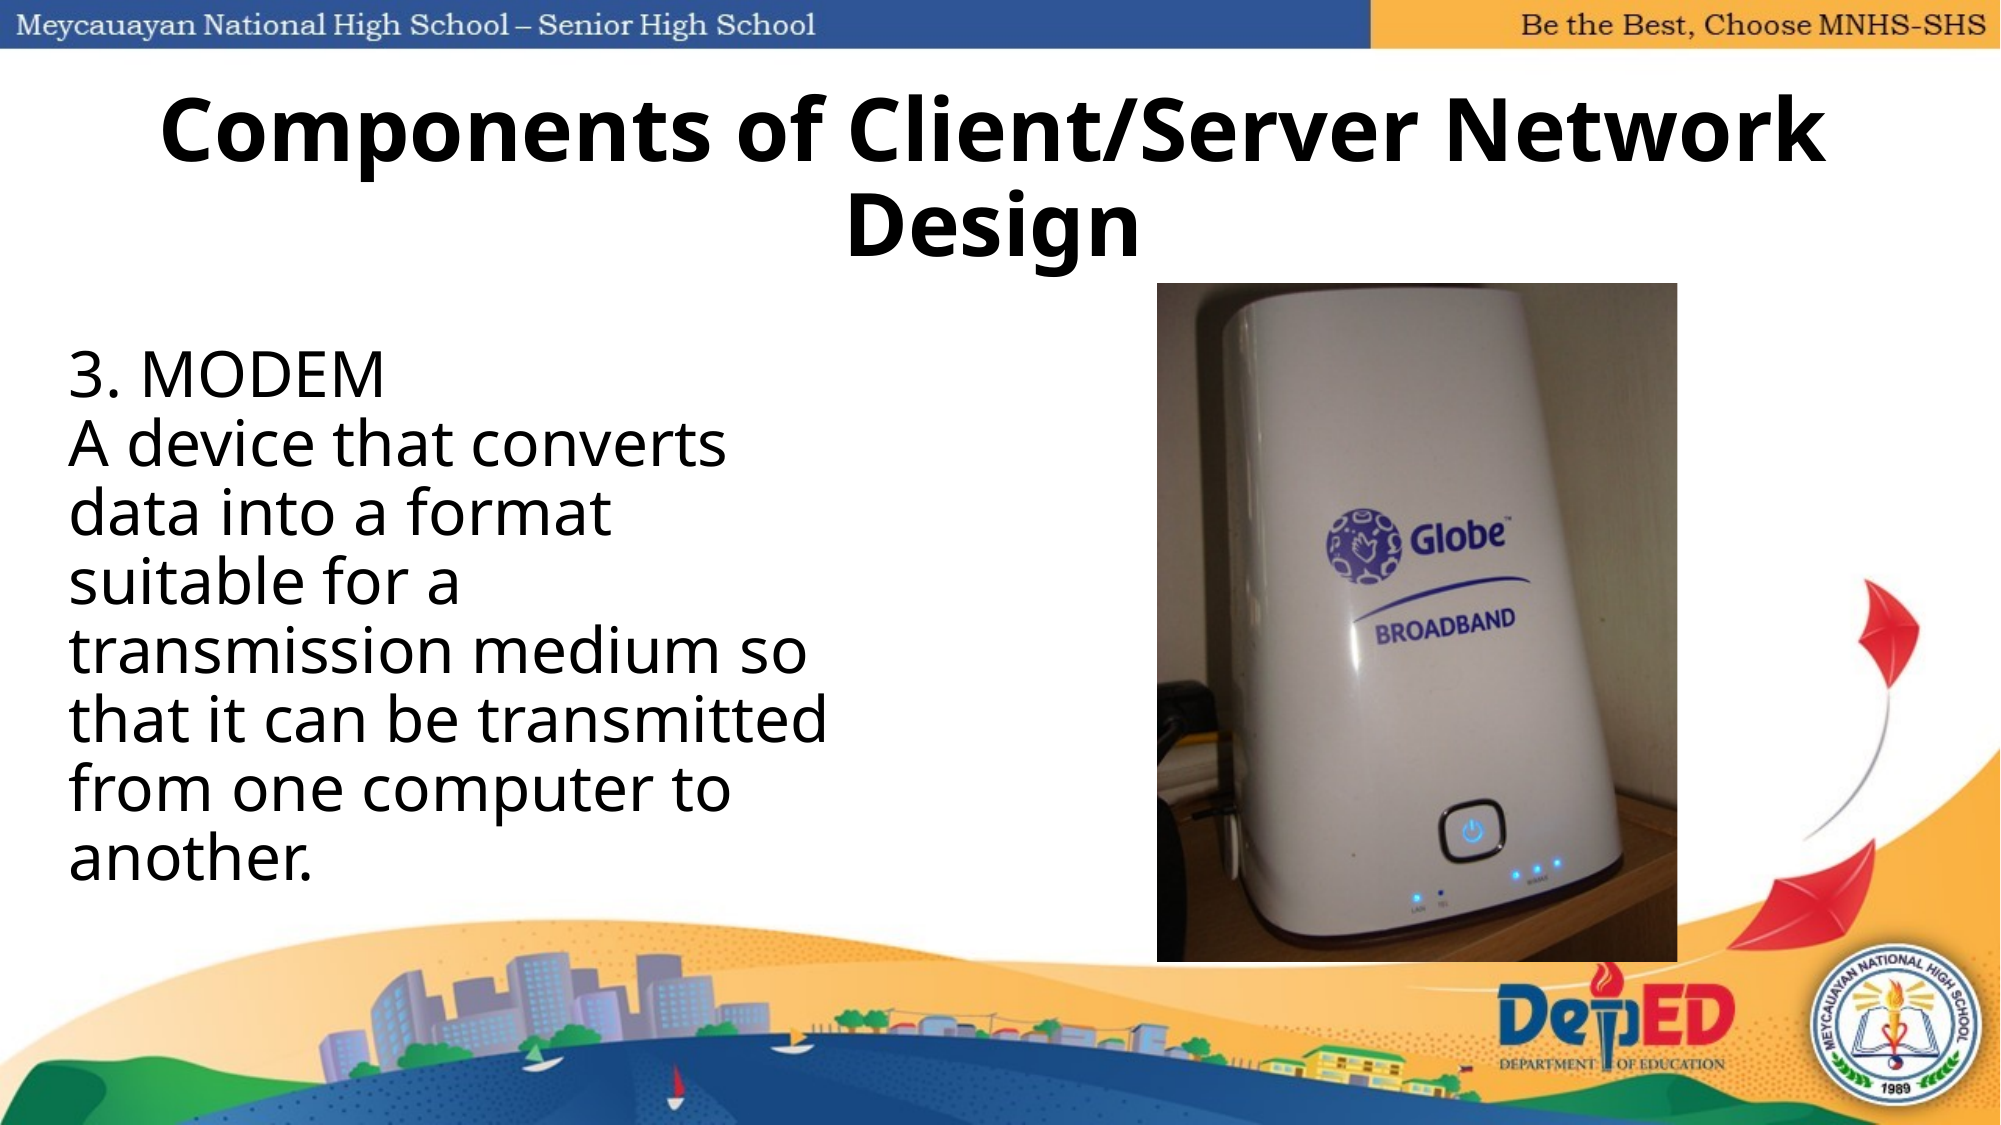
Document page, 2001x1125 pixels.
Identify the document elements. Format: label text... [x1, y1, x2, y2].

title Components of Client/Server Network Design [130, 77, 1856, 284]
picture [0, 0, 2001, 1125]
text_box 3. MODEM A device that converts data into a format suitable for a transmission medium so that it can be transmitted from one computer to another. [53, 332, 879, 904]
